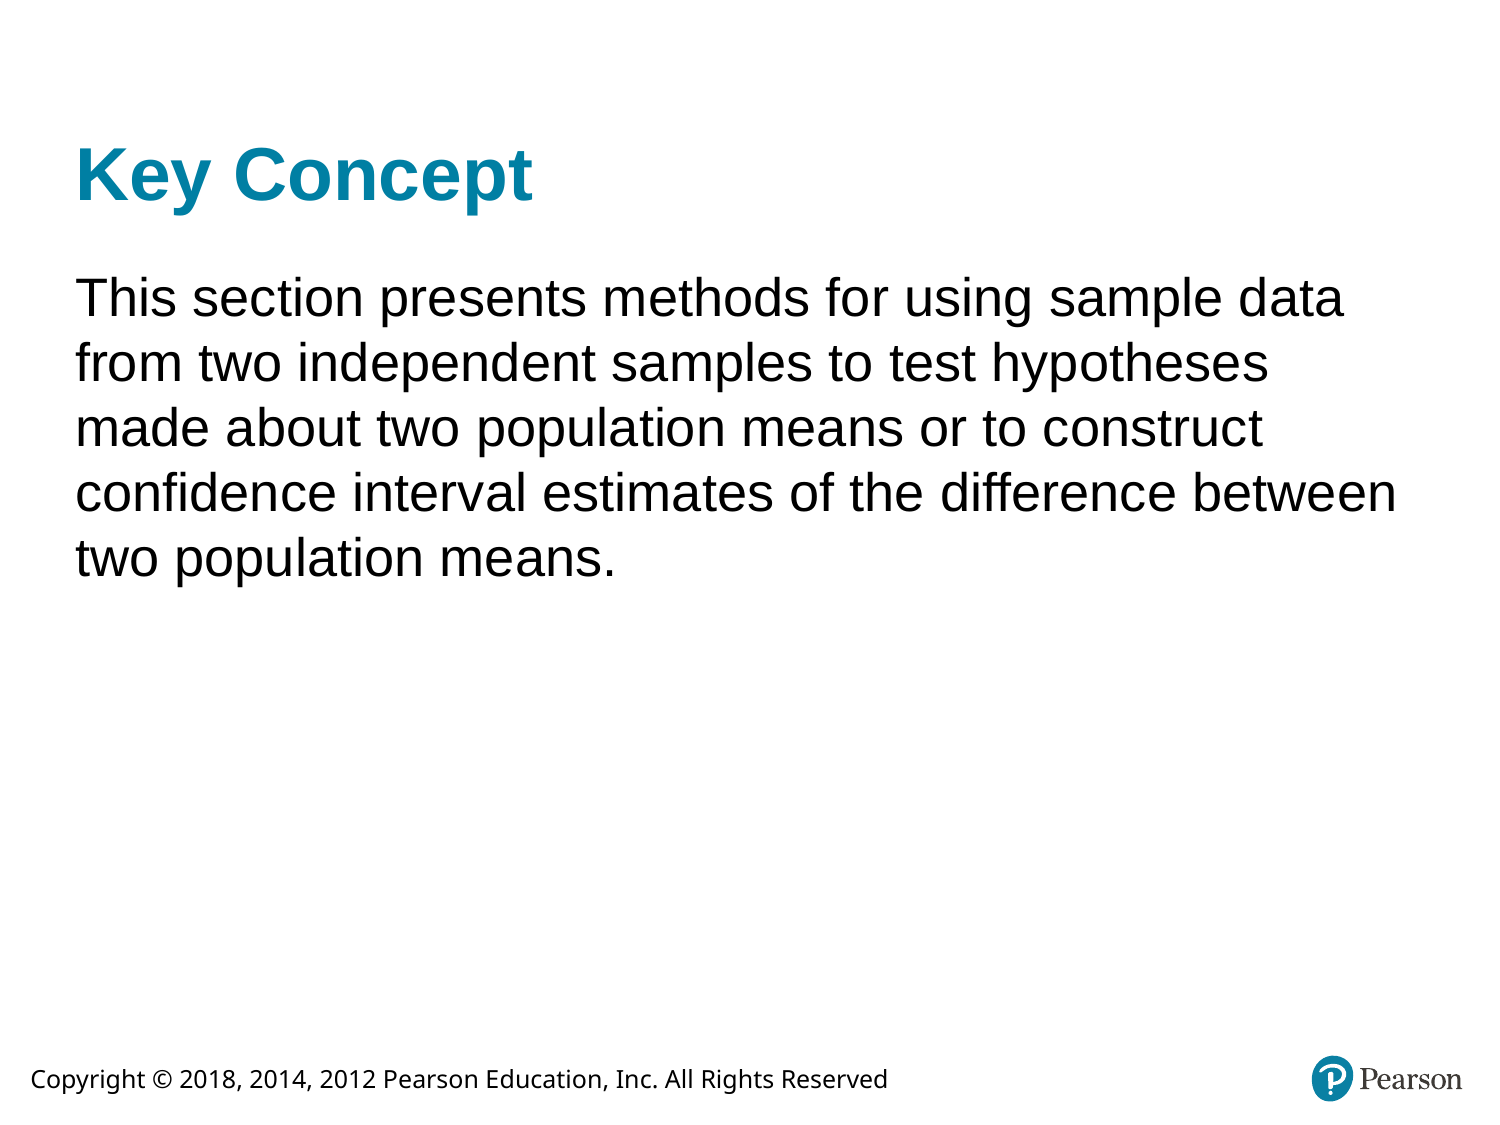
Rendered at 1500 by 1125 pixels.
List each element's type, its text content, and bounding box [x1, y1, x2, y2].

list This section presents methods for using sample data from two independent samples to test hypotheses made about two population means or to construct confidence interval estimates of the difference between two population means. [75, 262, 1400, 600]
title Key Concept [75, 35, 1425, 216]
